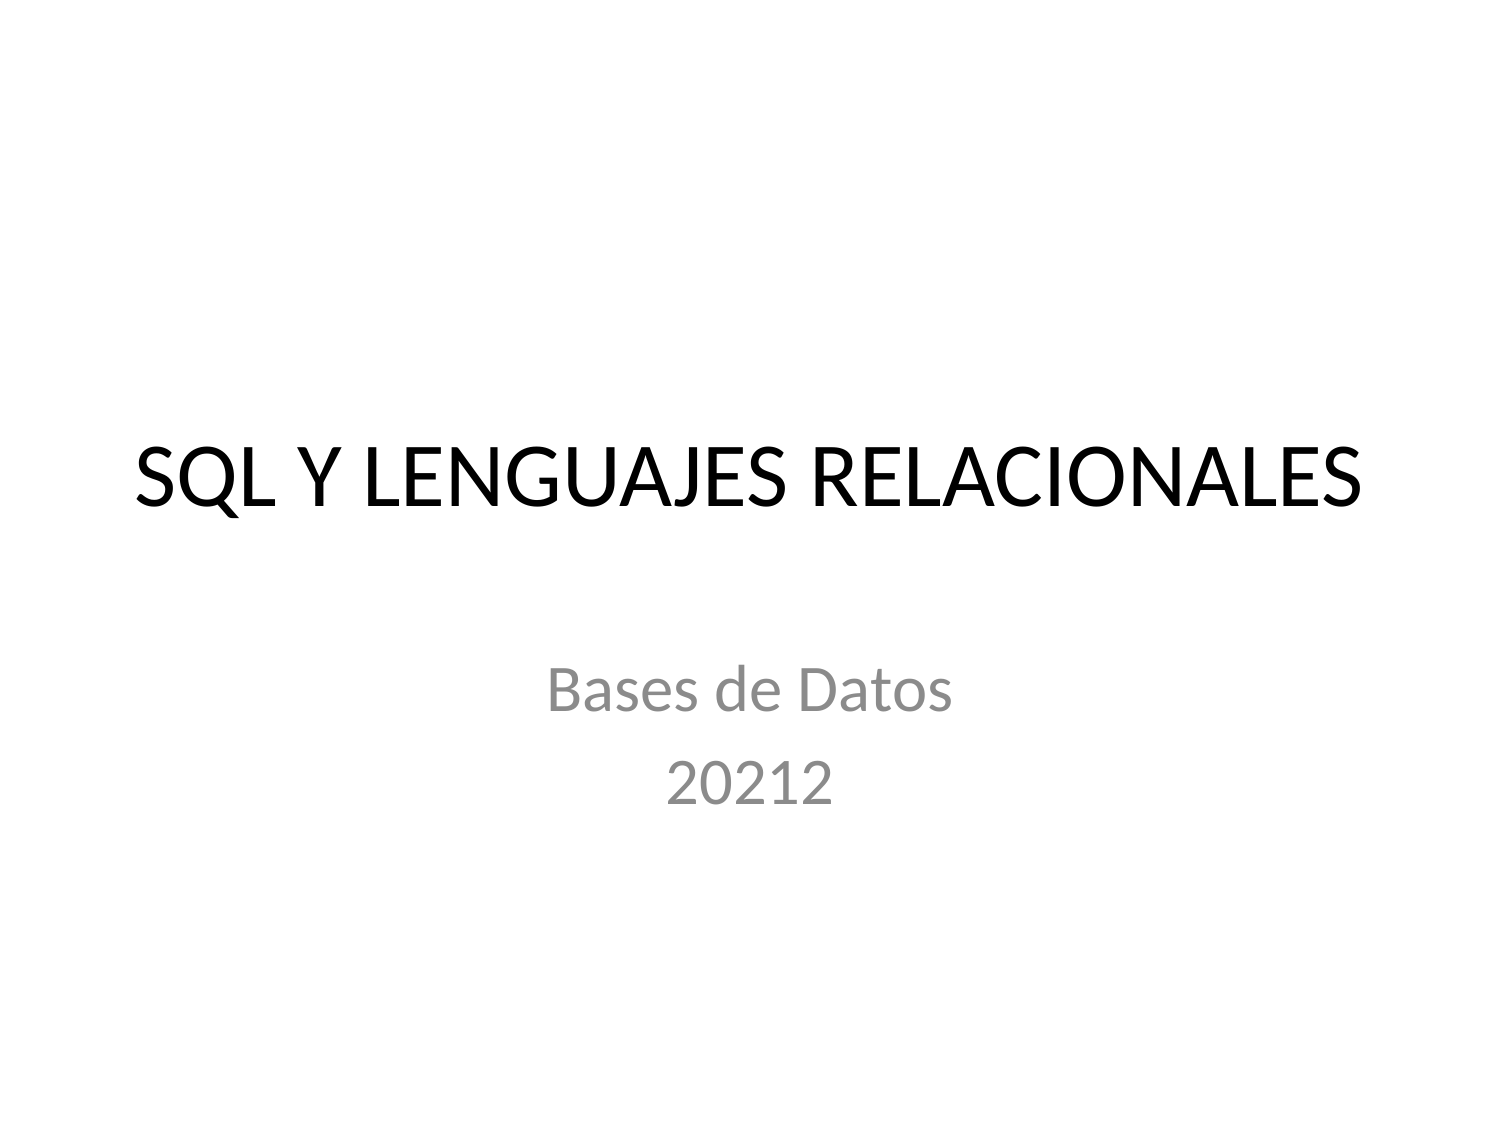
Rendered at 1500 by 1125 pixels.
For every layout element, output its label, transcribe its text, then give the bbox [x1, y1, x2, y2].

title SQL Y LENGUAJES RELACIONALES [112, 349, 1388, 591]
subtitle Bases de Datos 20212 [225, 637, 1275, 925]
